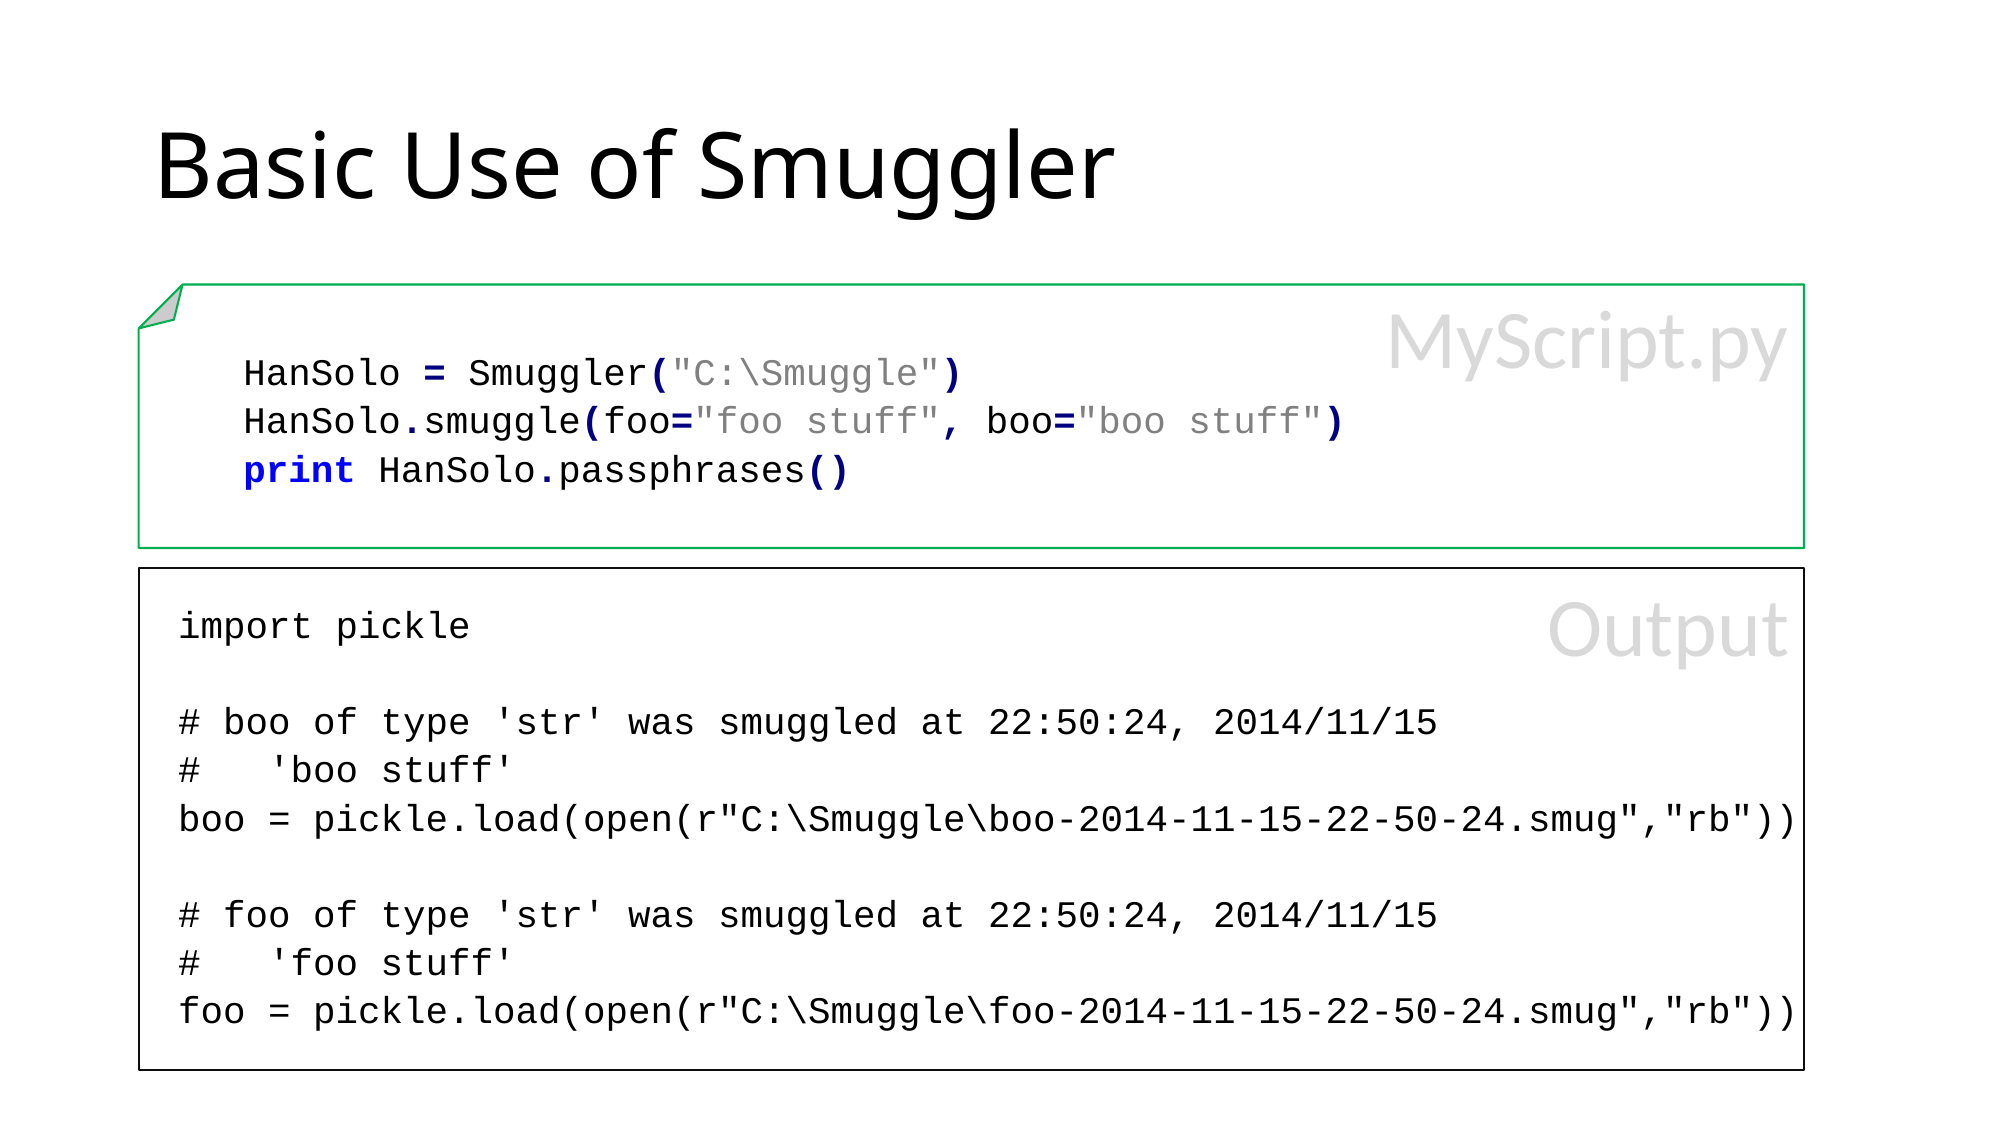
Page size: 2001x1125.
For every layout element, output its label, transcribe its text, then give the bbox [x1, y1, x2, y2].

text_box import pickle # boo of type 'str' was smuggled at 22:50:24, 2014/11/15 # 'boo stuff' boo = pickle.load(open(r"C:\Smuggle\boo-2014-11-15-22-50-24.smug","rb")) # foo of type 'str' was smuggled at 22:50:24, 2014/11/15 # 'foo stuff' foo = pickle.load(open(r"C:\Smuggle\foo-2014-11-15-22-50-24.smug","rb")) [163, 590, 1917, 1039]
text_box MyScript.py [1353, 277, 1804, 393]
text_box Output [1353, 565, 1804, 681]
text_box [137, 283, 1806, 550]
text_box HanSolo = Smuggler("C:\Smuggle") HanSolo.smuggle(foo="foo stuff", boo="boo stuff") print HanSolo.passphrases() [138, 337, 1716, 497]
text_box [138, 567, 1805, 1071]
title Basic Use of Smuggler [138, 60, 1864, 278]
